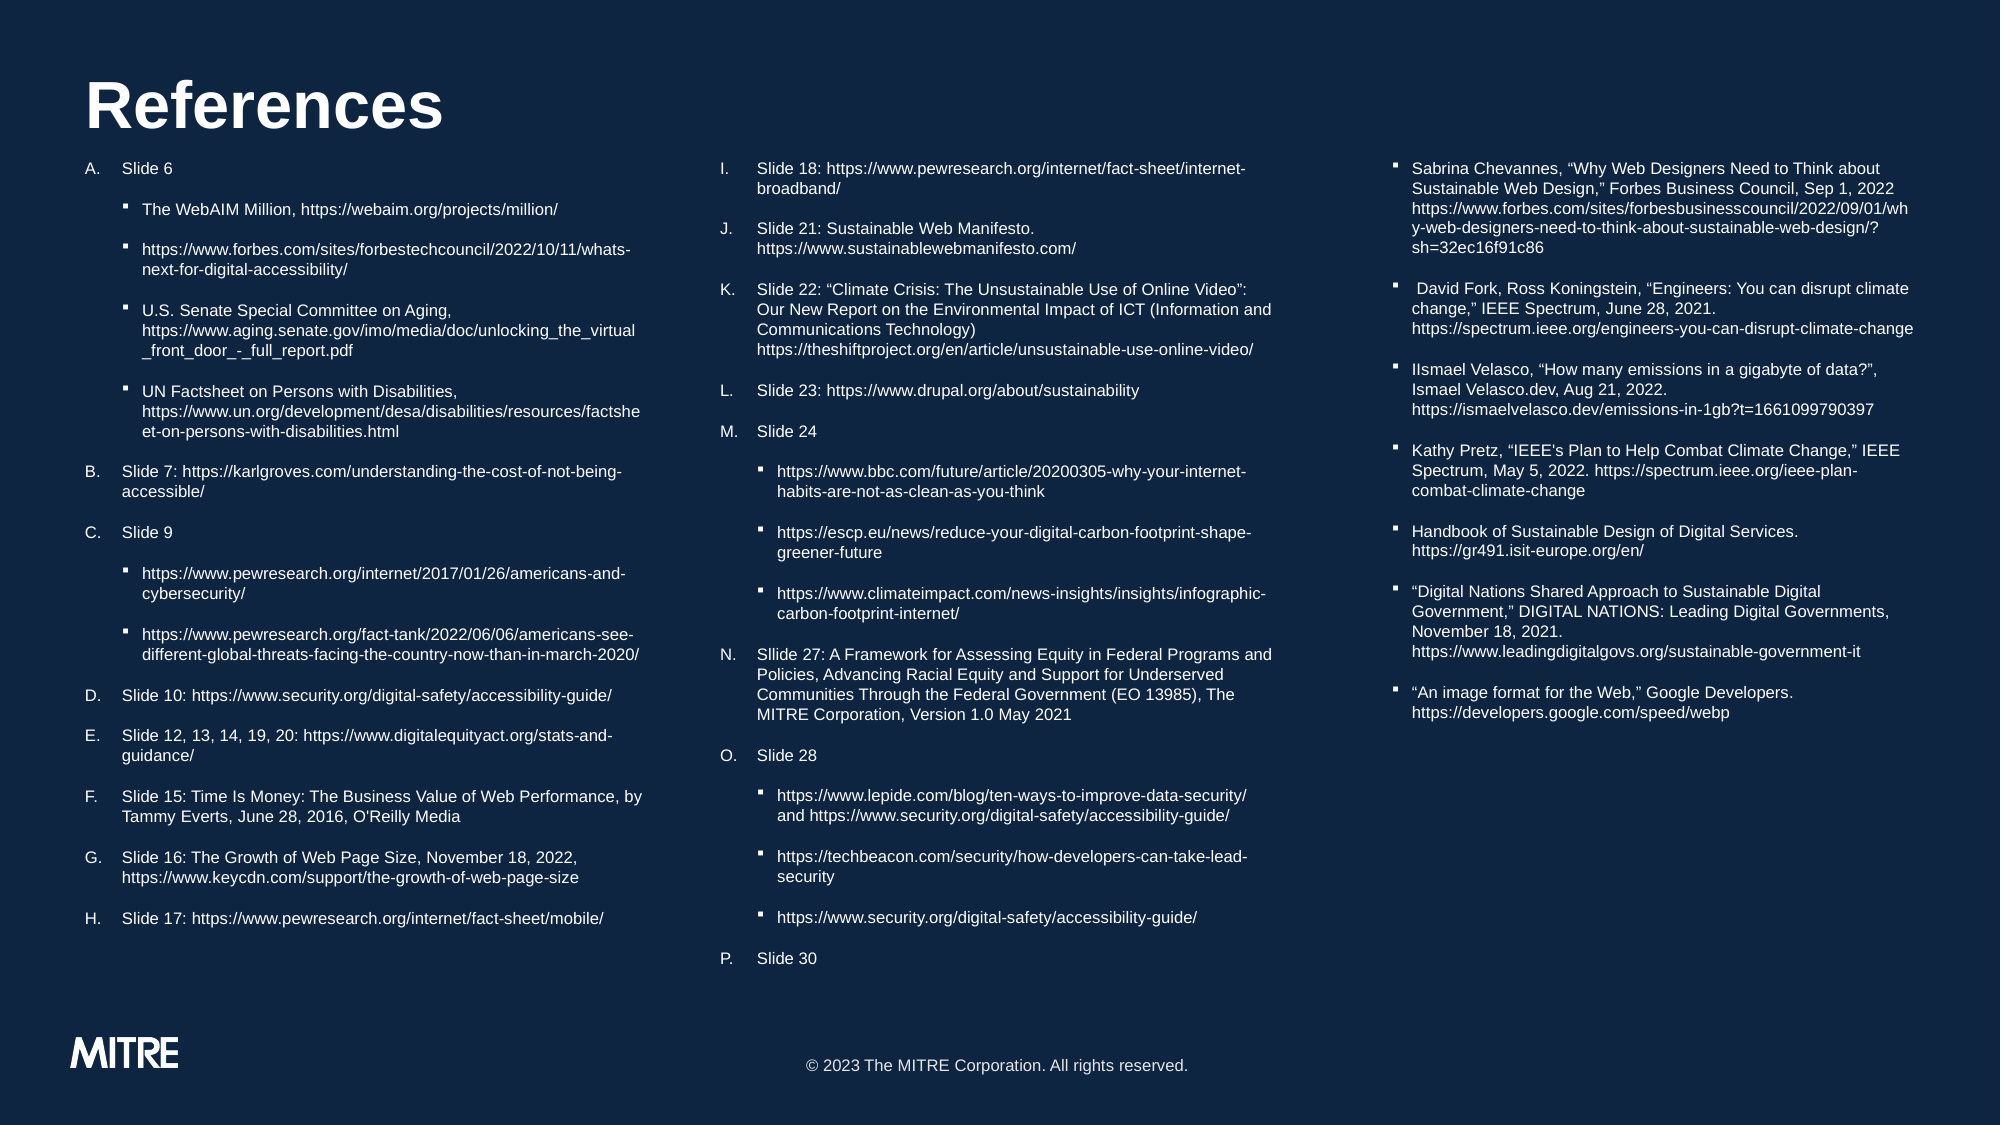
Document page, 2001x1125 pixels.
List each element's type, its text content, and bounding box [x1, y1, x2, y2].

title References [70, 60, 1931, 150]
list Slide 6 The WebAIM Million, https://webaim.org/projects/million/ https://www.forbes.com/sites/forbestechcouncil/2022/10/11/whats-next-for-digital-accessibility/ U.S. Senate Special Committee on Aging, https://www.aging.senate.gov/imo/media/doc/unlocking_the_virtual_front_door_-_full_report.pdf UN Factsheet on Persons with Disabilities, https://www.un.org/development/desa/disabilities/resources/factsheet-on-persons-with-disabilities.html Slide 7: https://karlgroves.com/understanding-the-cost-of-not-being-accessible/ Slide 9 https://www.pewresearch.org/internet/2017/01/26/americans-and-cybersecurity/ https://www.pewresearch.org/fact-tank/2022/06/06/americans-see-different-global-threats-facing-the-country-now-than-in-march-2020/ Slide 10: https://www.security.org/digital-safety/accessibility-guide/ Slide 12, 13, 14, 19, 20: https://www.digitalequityact.org/stats-and-guidance/ Slide 15: Time Is Money: The Business Value of Web Performance, by Tammy Everts, June 28, 2016, O'Reilly Media Slide 16: The Growth of Web Page Size, November 18, 2022, https://www.keycdn.com/support/the-growth-of-web-page-size Slide 17: https://www.pewresearch.org/internet/fact-sheet/mobile/ Slide 18: https://www.pewresearch.org/internet/fact-sheet/internet-broadband/ Slide 21: Sustainable Web Manifesto. https://www.sustainablewebmanifesto.com/ Slide 22: “Climate Crisis: The Unsustainable Use of Online Video”: Our New Report on the Environmental Impact of ICT (Information and Communications Technology) https://theshiftproject.org/en/article/unsustainable-use-online-video/ Slide 23: https://www.drupal.org/about/sustainability Slide 24 https://www.bbc.com/future/article/20200305-why-your-internet-habits-are-not-as-clean-as-you-think https://escp.eu/news/reduce-your-digital-carbon-footprint-shape-greener-future https://www.climateimpact.com/news-insights/insights/infographic-carbon-footprint-internet/ Sllide 27: A Framework for Assessing Equity in Federal Programs and Policies, Advancing Racial Equity and Support for Underserved Communities Through the Federal Government (EO 13985), The MITRE Corporation, Version 1.0 May 2021 Slide 28 https://www.lepide.com/blog/ten-ways-to-improve-data-security/ and https://www.security.org/digital-safety/accessibility-guide/ https://techbeacon.com/security/how-developers-can-take-lead-security https://www.security.org/digital-safety/accessibility-guide/ Slide 30 Sabrina Chevannes, “Why Web Designers Need to Think about Sustainable Web Design,” Forbes Business Council, Sep 1, 2022 https://www.forbes.com/sites/forbesbusinesscouncil/2022/09/01/why-web-designers-need-to-think-about-sustainable-web-design/?sh=32ec16f91c86 David Fork, Ross Koningstein, “Engineers: You can disrupt climate change,” IEEE Spectrum, June 28, 2021. https://spectrum.ieee.org/engineers-you-can-disrupt-climate-change IIsmael Velasco, “How many emissions in a gigabyte of data?”, Ismael Velasco.dev, Aug 21, 2022. https://ismaelvelasco.dev/emissions-in-1gb?t=1661099790397 Kathy Pretz, “IEEE's Plan to Help Combat Climate Change,” IEEE Spectrum, May 5, 2022. https://spectrum.ieee.org/ieee-plan-combat-climate-change Handbook of Sustainable Design of Digital Services. https://gr491.isit-europe.org/en/ “Digital Nations Shared Approach to Sustainable Digital Government,” DIGITAL NATIONS: Leading Digital Governments, November 18, 2021. https://www.leadingdigitalgovs.org/sustainable-government-it “An image format for the Web,” Google Developers. https://developers.google.com/speed/webp [69, 149, 1930, 975]
picture [70, 1037, 178, 1068]
footer © 2023 The MITRE Corporation. All rights reserved. [276, 1050, 1724, 1080]
